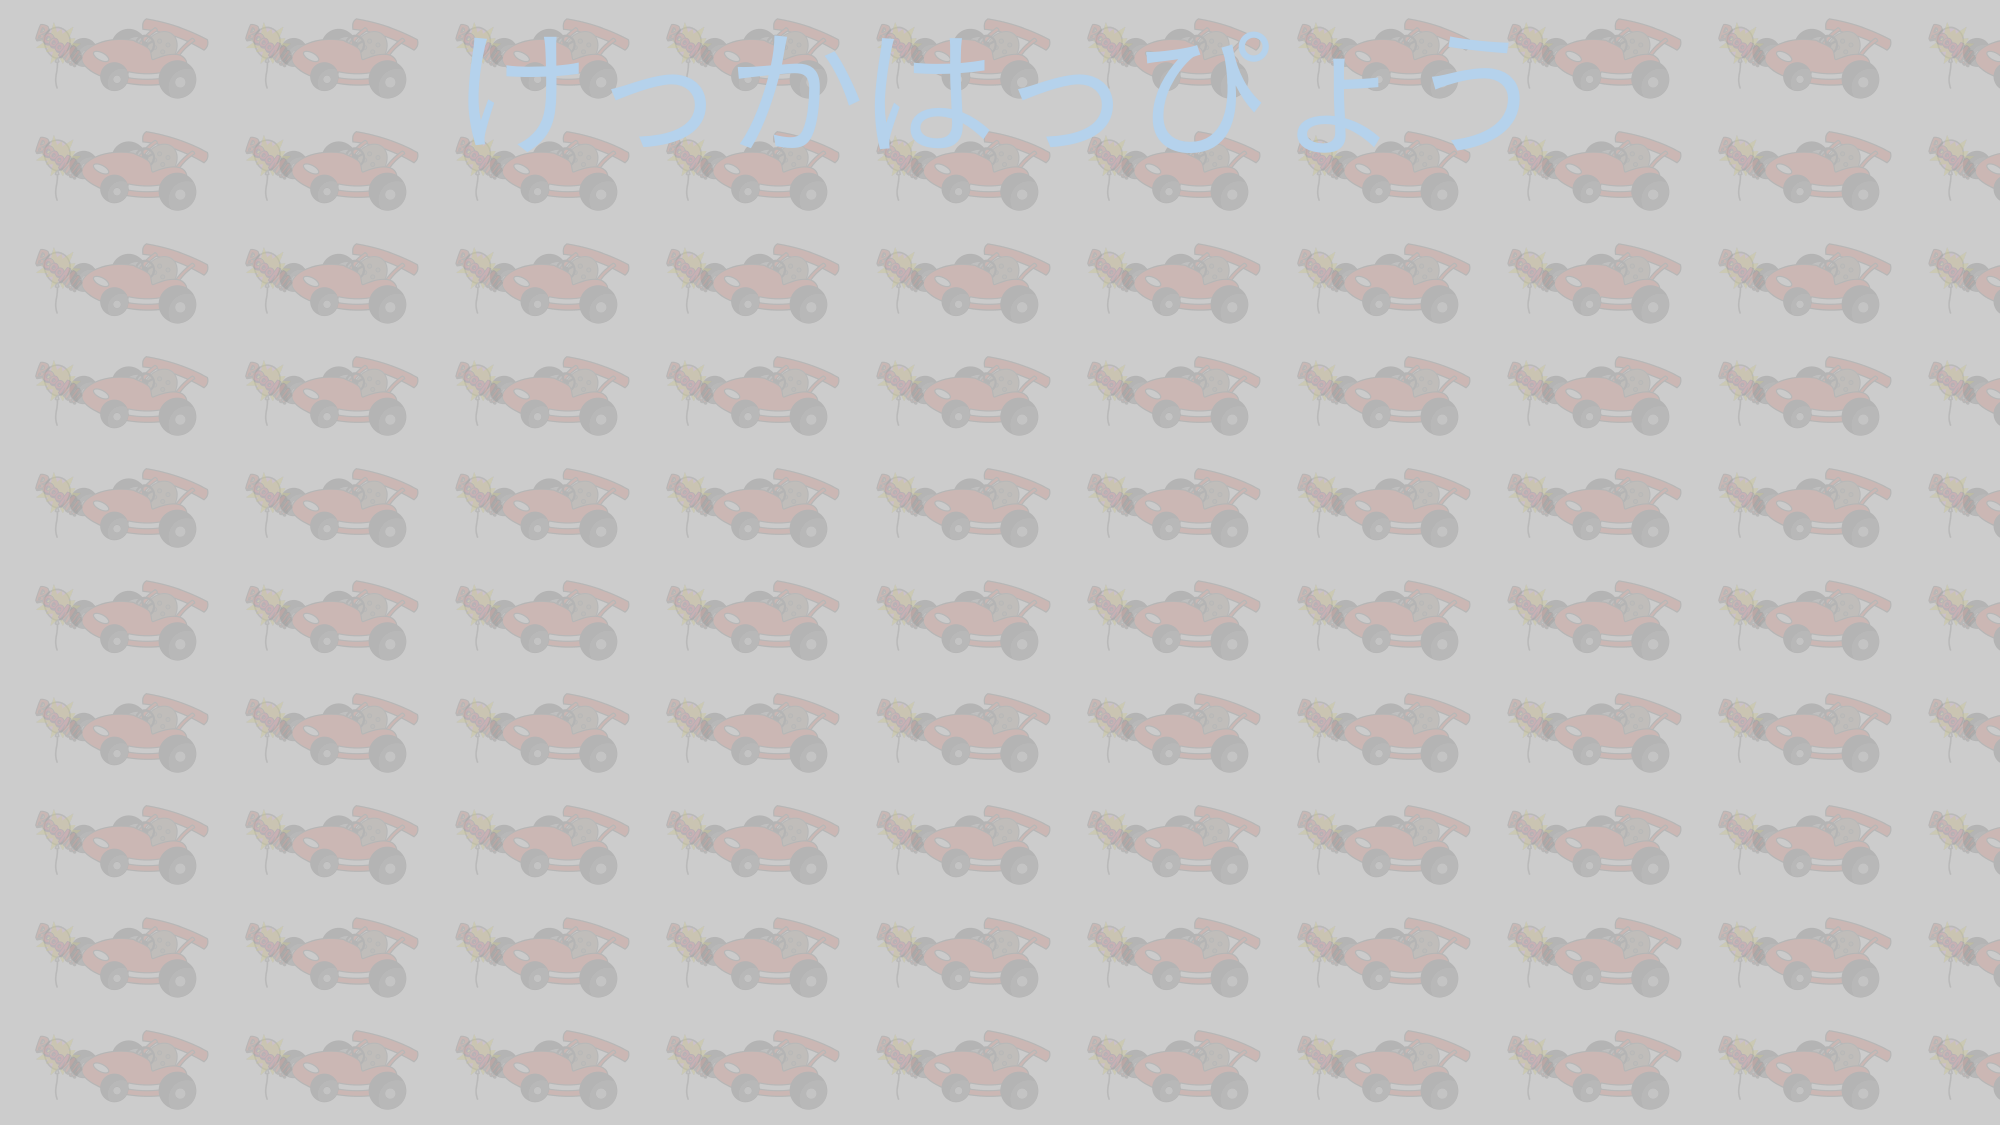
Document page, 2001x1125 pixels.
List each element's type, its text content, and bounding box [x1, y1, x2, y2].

text_box けっかはっぴょう [384, 0, 1615, 180]
text_box [0, 0, 2000, 1125]
